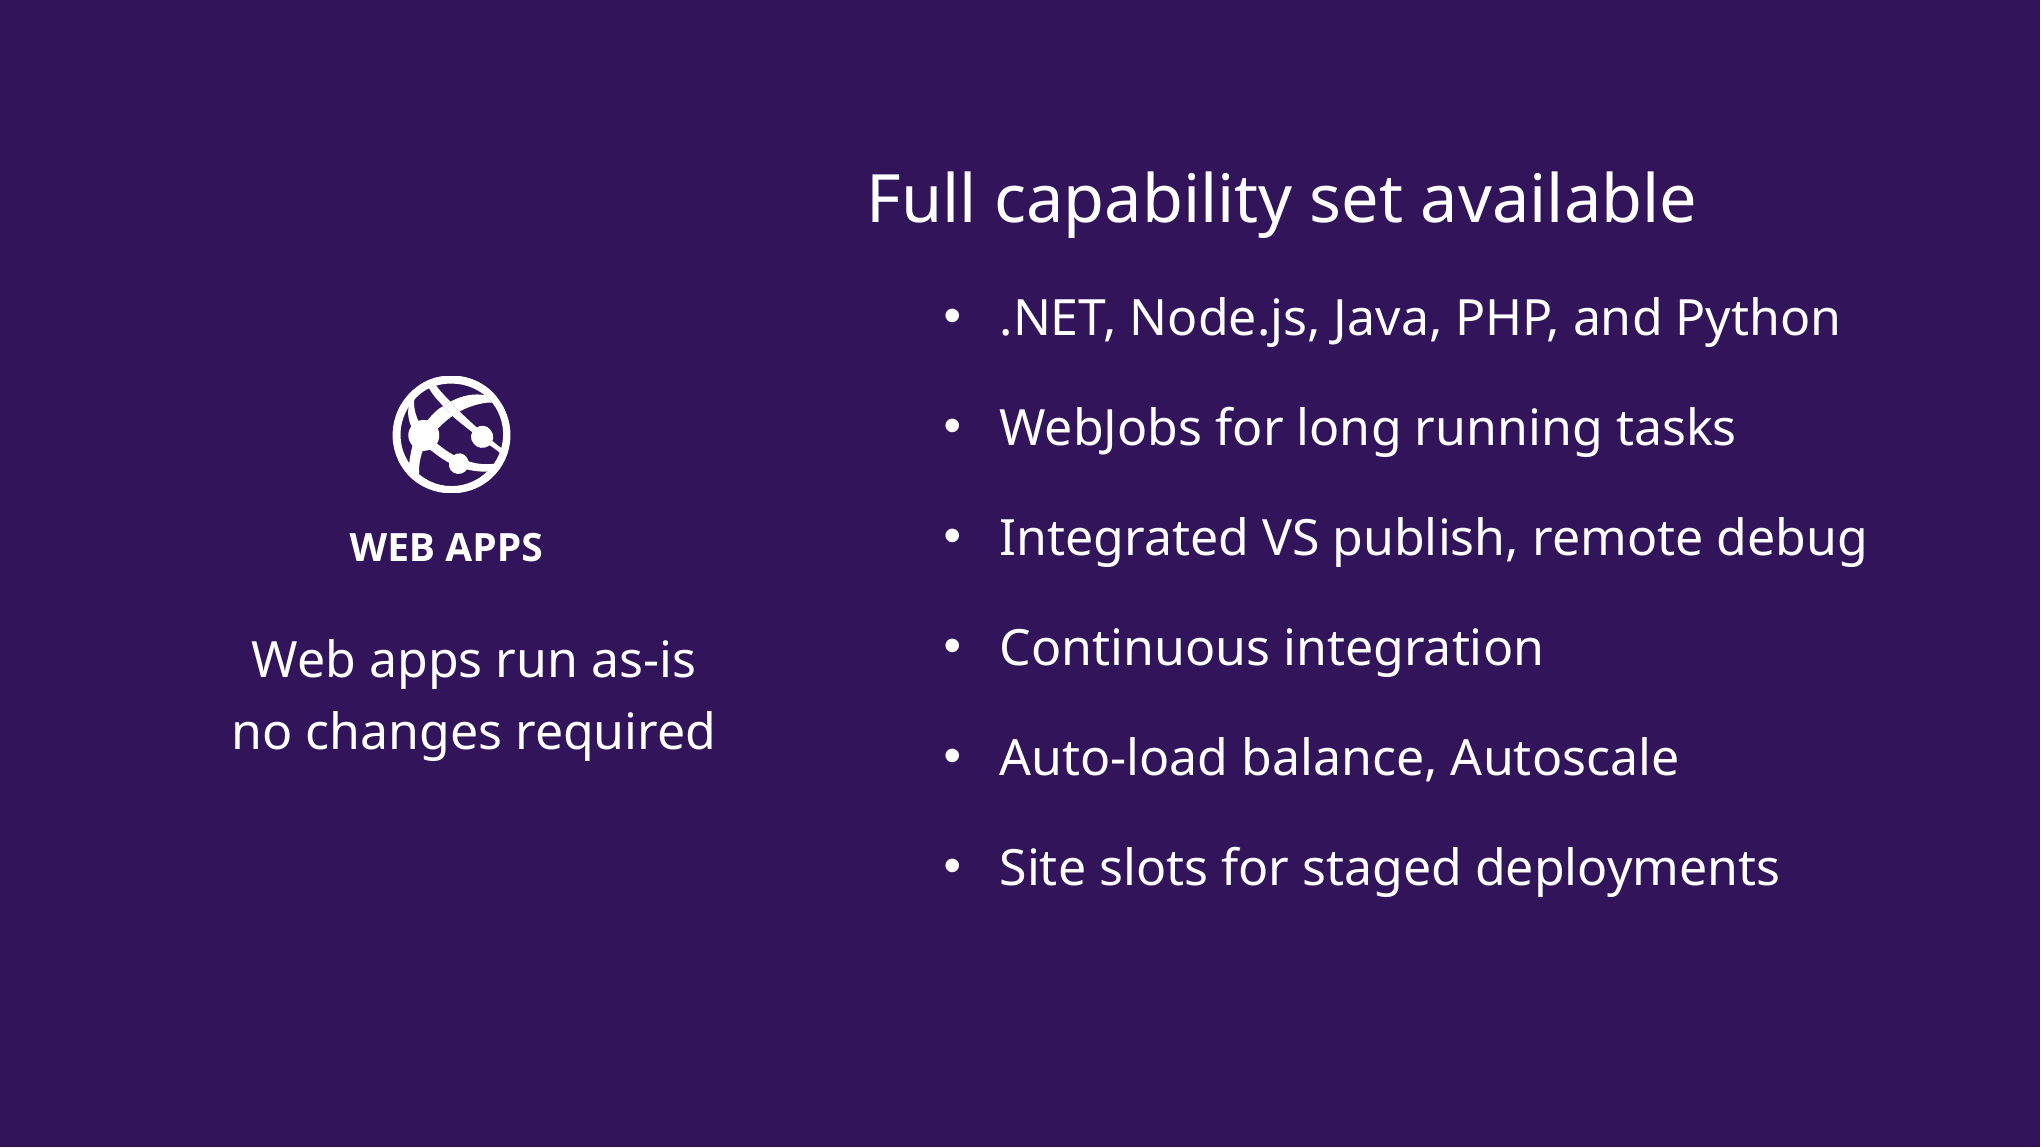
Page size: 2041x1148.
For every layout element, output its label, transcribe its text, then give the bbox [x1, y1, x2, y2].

text_box Full capability set available .NET, Node.js, Java, PHP, and Python WebJobs for long running tasks Integrated VS publish, remote debug Continuous integration Auto-load balance, Autoscale Site slots for staged deployments [841, 148, 1927, 989]
text_box Web apps run as-is no changes required [216, 619, 732, 768]
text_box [205, 376, 687, 586]
